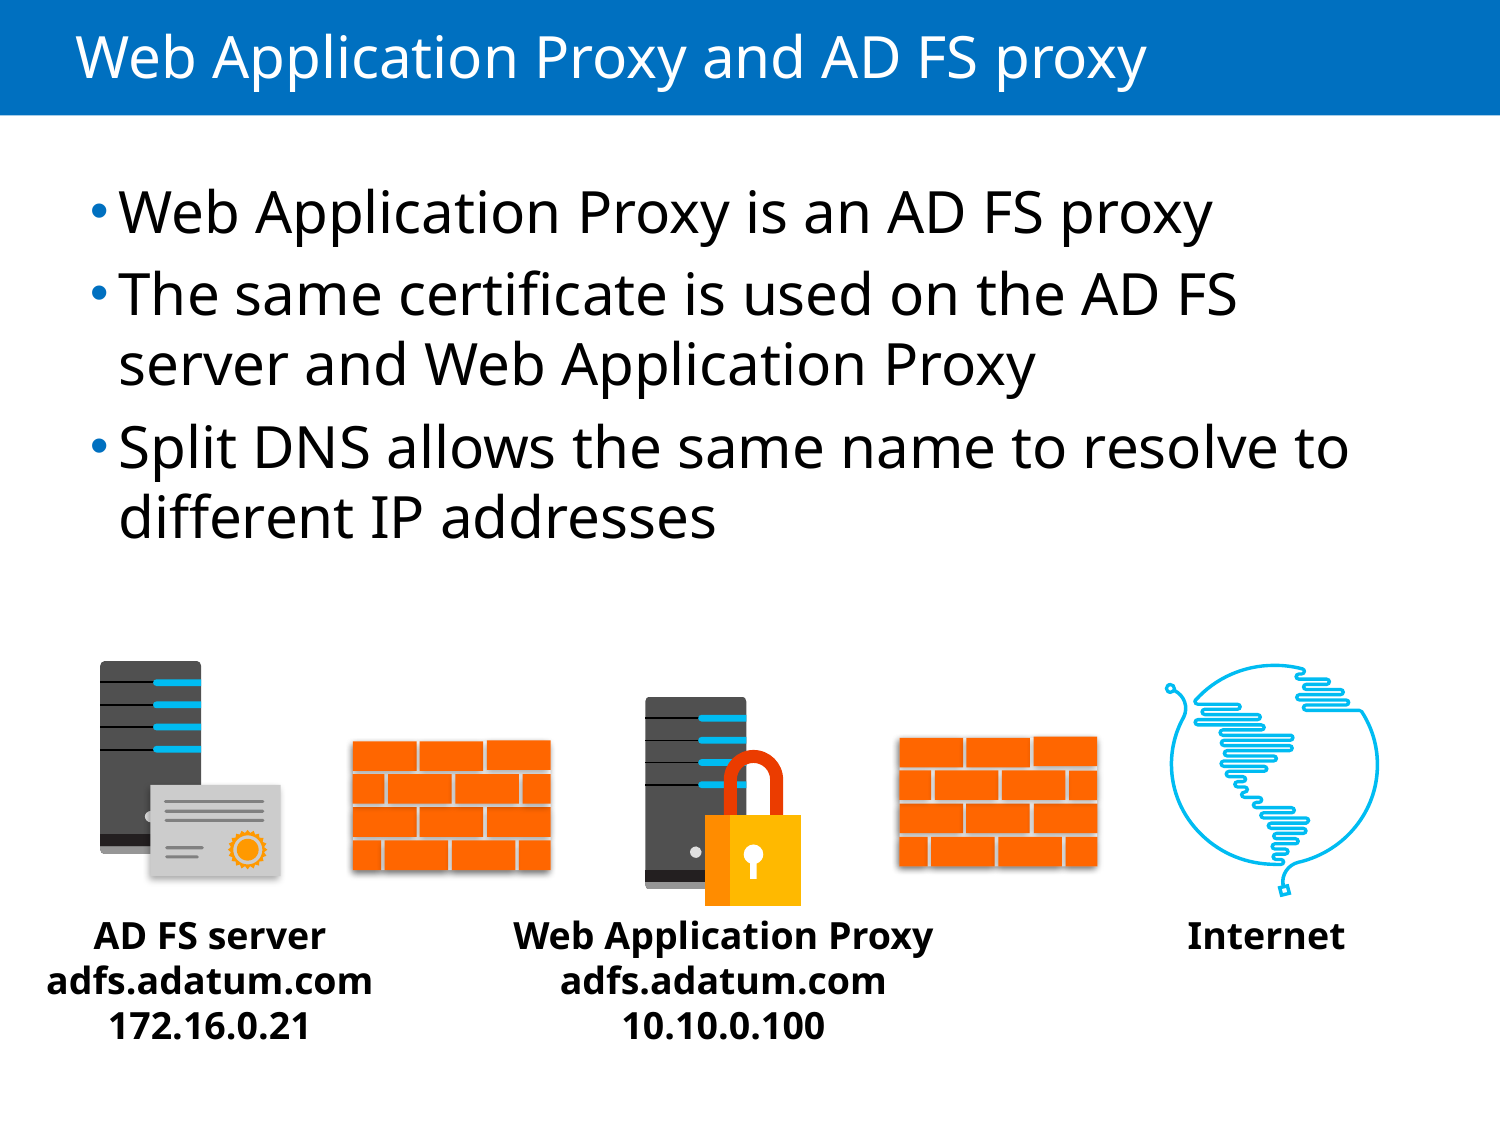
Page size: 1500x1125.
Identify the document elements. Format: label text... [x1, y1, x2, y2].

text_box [40, 656, 1380, 1057]
title Web Application Proxy and AD FS proxy [75, 0, 1351, 122]
text_box Web Application Proxy is an AD FS proxy The same certificate is used on the AD FS server and Web Application Proxy Split DNS allows the same name to resolve to different IP addresses [75, 167, 1408, 535]
